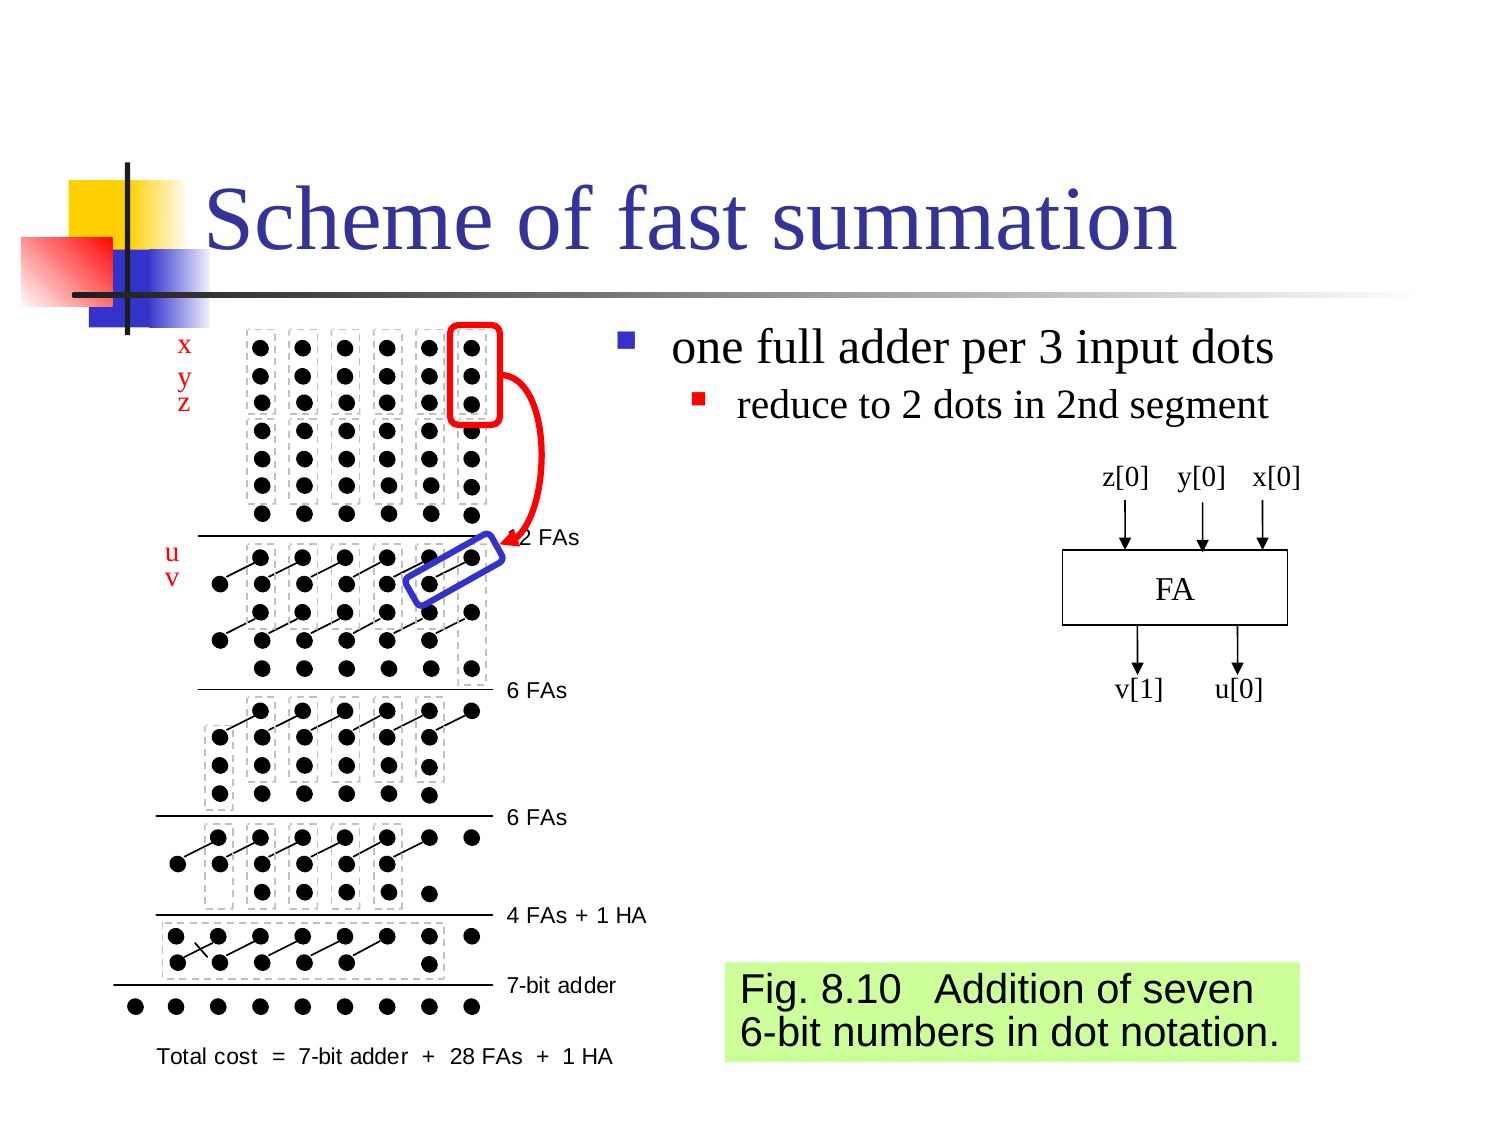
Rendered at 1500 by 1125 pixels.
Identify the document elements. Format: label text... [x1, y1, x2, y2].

text_box Fig. 8.10 Addition of seven 6-bit numbers in dot notation. [725, 962, 1300, 1063]
title Scheme of fast summation [188, 35, 1468, 275]
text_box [99, 324, 671, 1075]
text_box x [162, 316, 208, 324]
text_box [1062, 449, 1317, 713]
list one full adder per 3 input dots reduce to 2 dots in 2nd segment [600, 312, 1469, 438]
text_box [499, 374, 504, 545]
